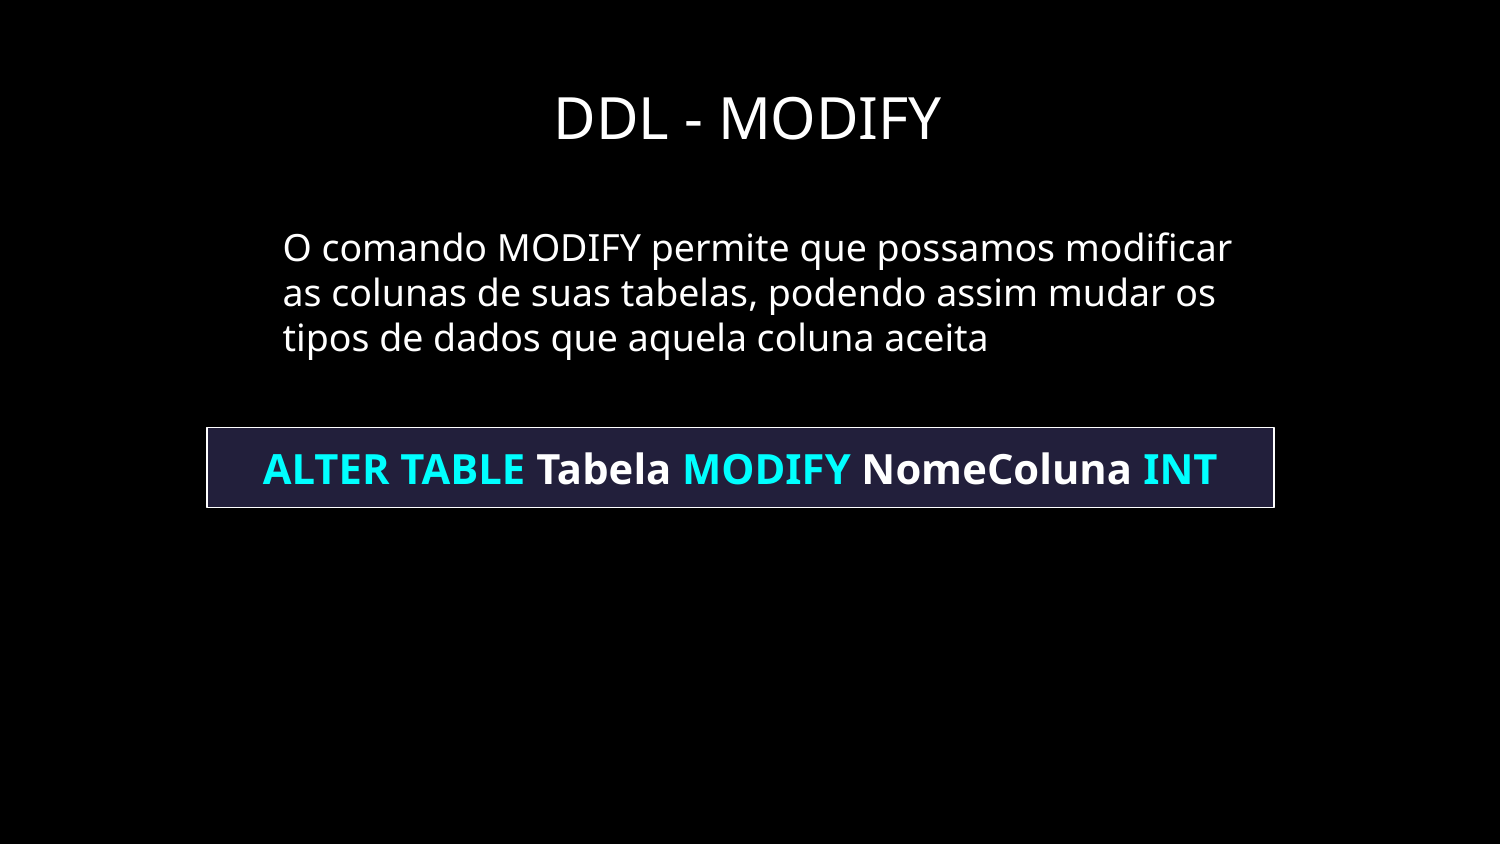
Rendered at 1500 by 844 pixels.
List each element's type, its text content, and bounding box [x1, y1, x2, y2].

text_box ALTER TABLE Tabela MODIFY NomeColuna INT [206, 427, 1274, 508]
text_box O comando MODIFY permite que possamos modificar as colunas de suas tabelas, podendo assim mudar os tipos de dados que aquela coluna aceita [267, 209, 1274, 375]
text_box DDL - MODIFY [236, 66, 1274, 167]
